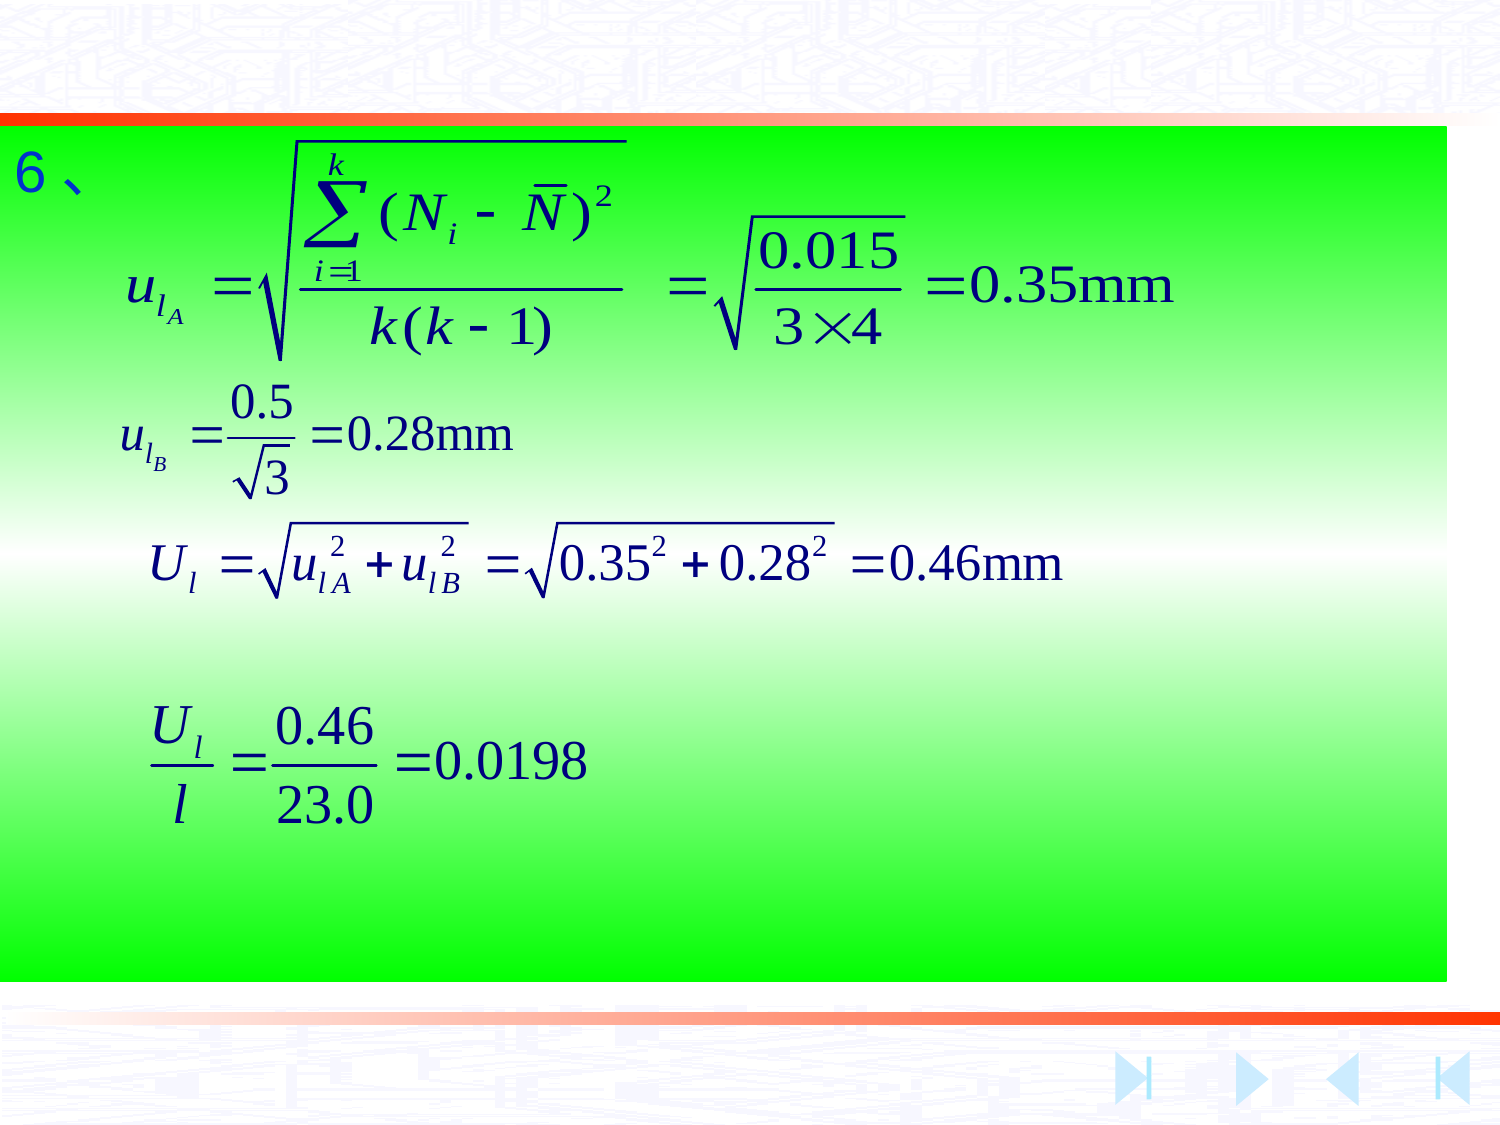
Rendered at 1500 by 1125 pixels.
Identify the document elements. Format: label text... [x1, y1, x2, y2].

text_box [650, 114, 654, 125]
table_header [738, 114, 743, 125]
picture [2, 1005, 1500, 1125]
text_box 6、 [0, 126, 1447, 982]
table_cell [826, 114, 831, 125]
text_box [502, 1013, 507, 1025]
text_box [117, 126, 1185, 371]
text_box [144, 509, 1073, 612]
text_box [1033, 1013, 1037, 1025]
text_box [113, 369, 524, 510]
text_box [142, 690, 597, 836]
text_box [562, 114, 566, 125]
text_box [914, 114, 919, 125]
picture [0, 0, 1500, 114]
text_box [1121, 1013, 1126, 1025]
